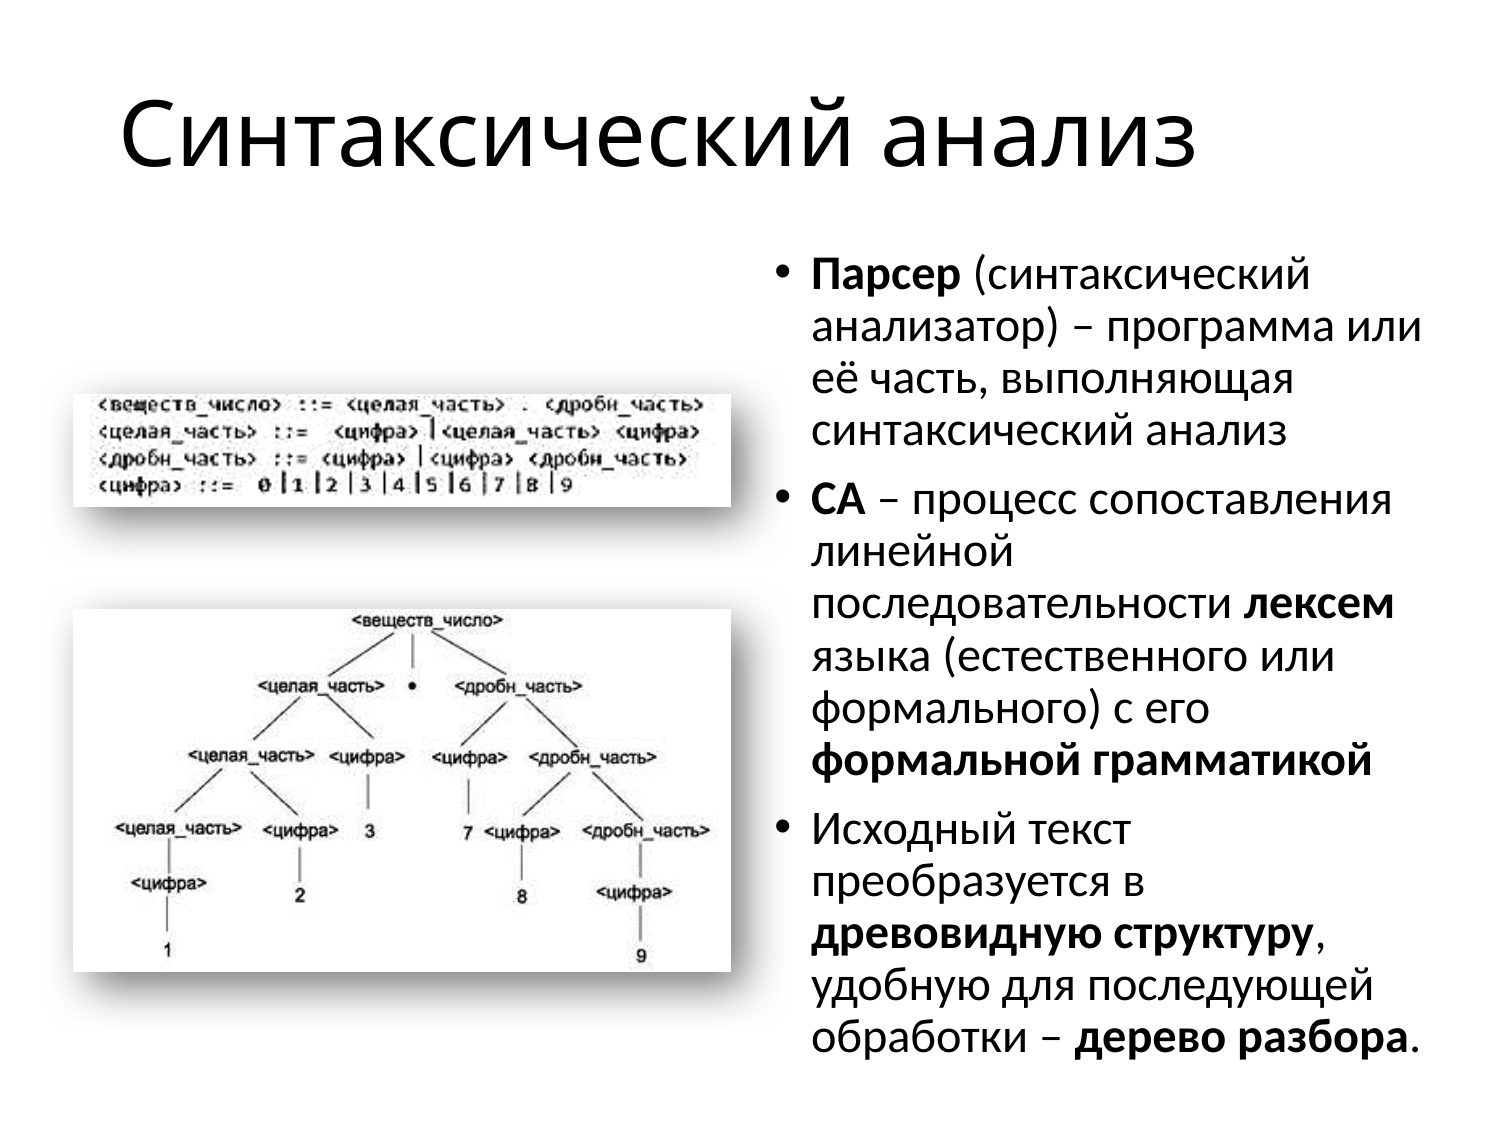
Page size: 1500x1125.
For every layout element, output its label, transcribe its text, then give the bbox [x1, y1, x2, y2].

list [73, 609, 731, 972]
list Парсер (синтаксический анализатор) – программа или её часть, выполняющая синтаксический анализ СА – процесс сопоставления линейной последовательности лексем языка (естественного или формального) с его формальной грамматикой Исходный текст преобразуется в древовидную структуру, удобную для последующей обработки – дерево разбора. [759, 239, 1446, 1071]
title Синтаксический анализ [103, 59, 1397, 213]
picture [73, 394, 731, 507]
